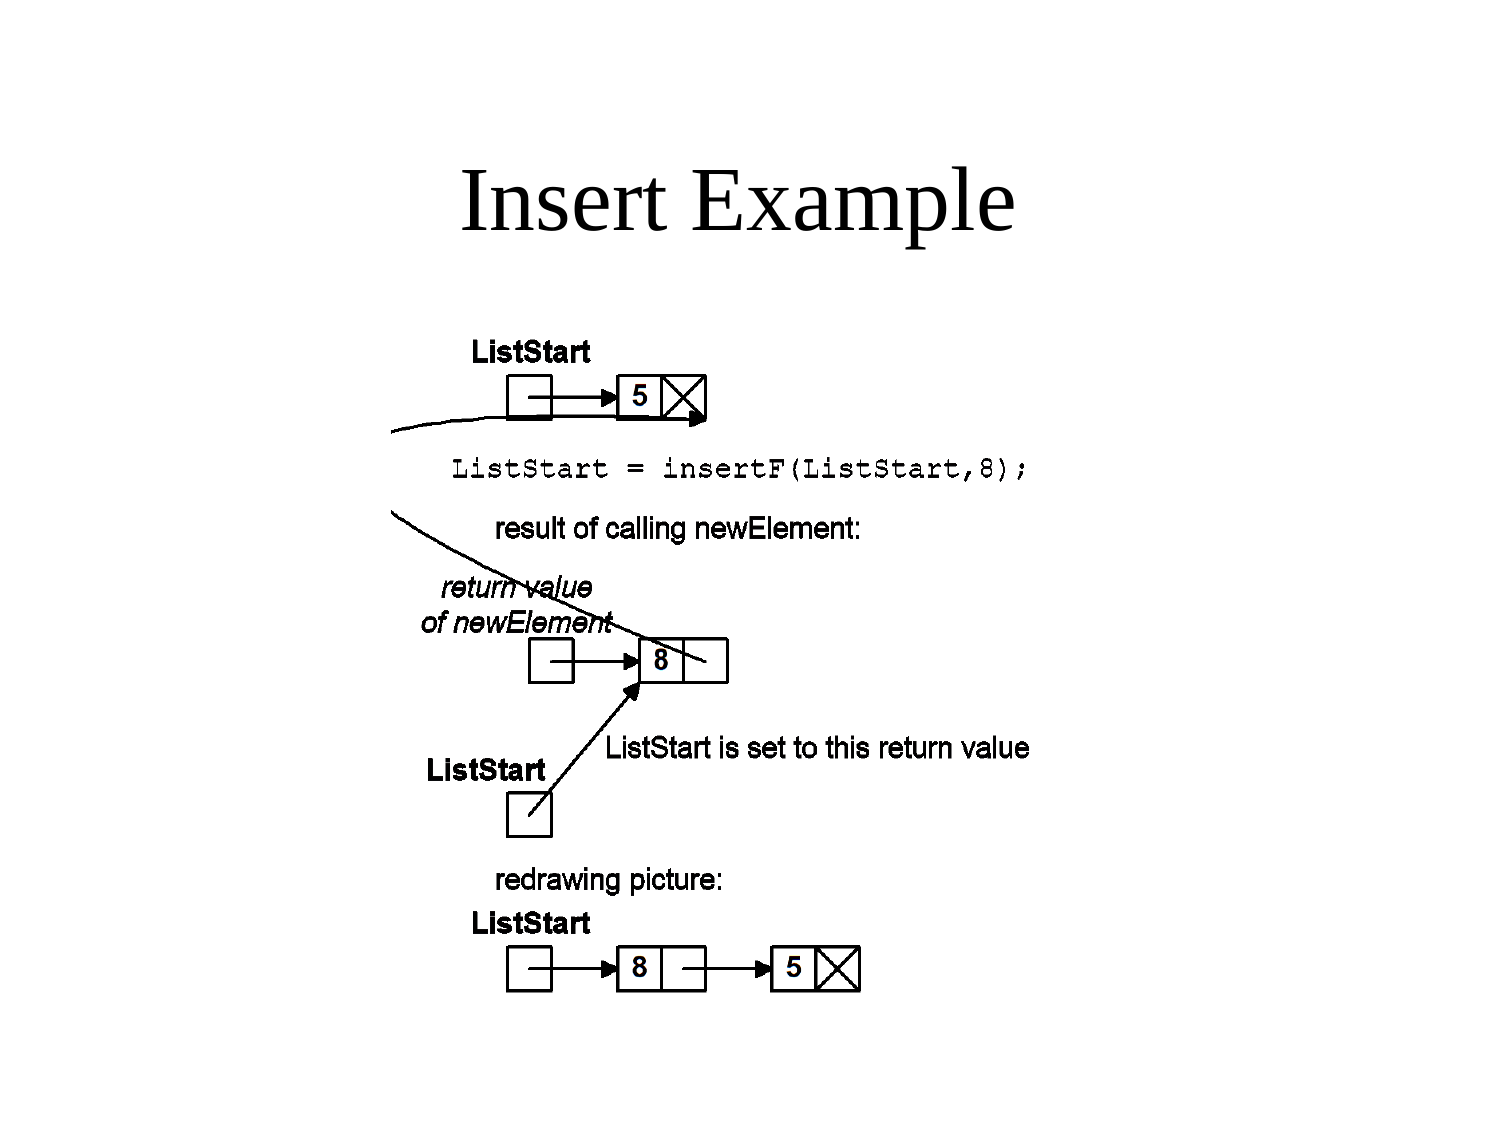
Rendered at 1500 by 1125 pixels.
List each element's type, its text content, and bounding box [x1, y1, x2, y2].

title Insert Example [112, 99, 1388, 288]
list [390, 324, 1110, 1001]
